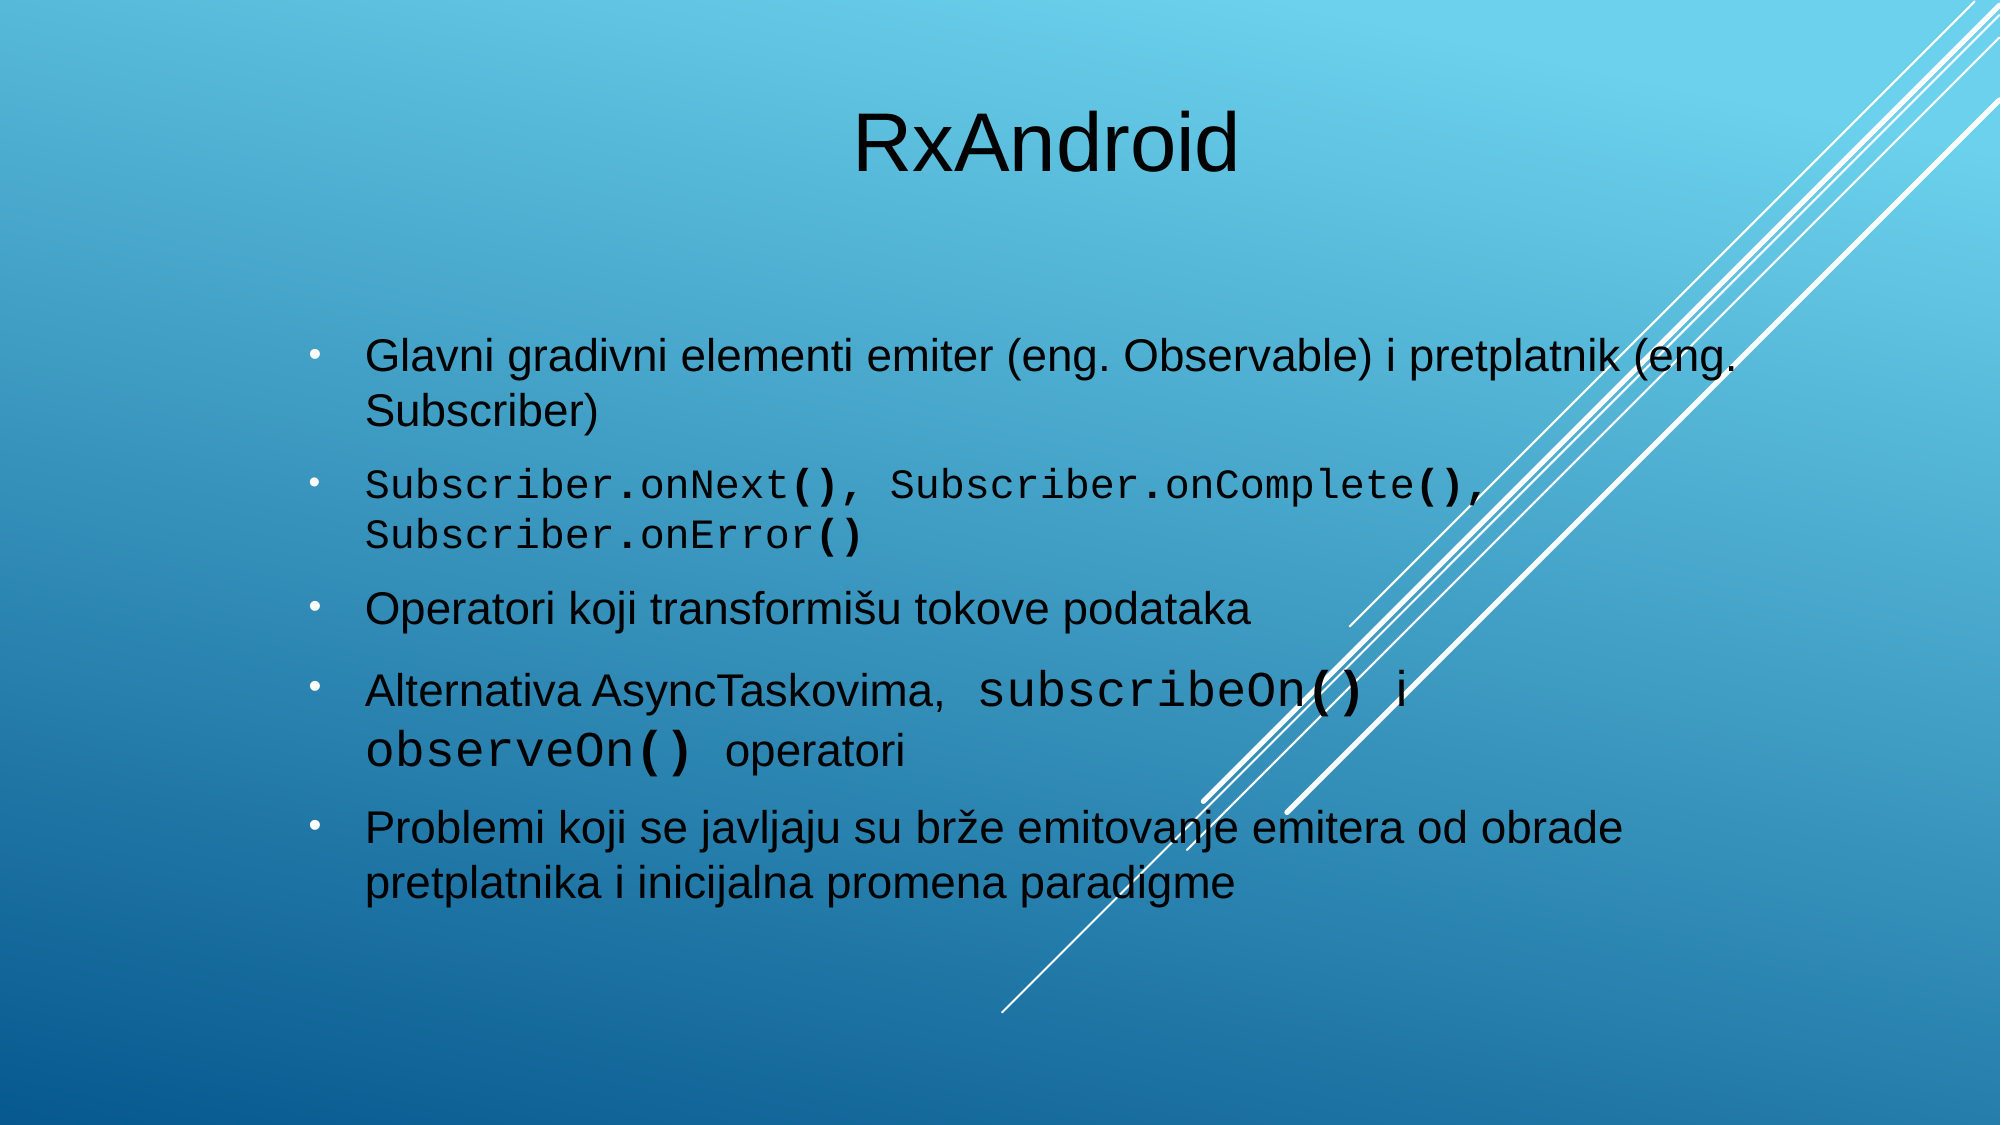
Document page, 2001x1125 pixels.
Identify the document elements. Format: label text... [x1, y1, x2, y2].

subtitle Glavni gradivni elementi emiter (eng. Observable) i pretplatnik (eng. Subscriber) Subscriber.onNext(), Subscriber.onComplete(), Subscriber.onError() Operatori koji transformišu tokove podataka Alternativa AsyncTaskovima, subscribeOn() i observeOn() operatori Problemi koji se javljaju su brže emitovanje emitera od obrade pretplatnika i inicijalna promena paradigme [293, 318, 1780, 976]
title RxAndroid [415, 28, 1679, 196]
